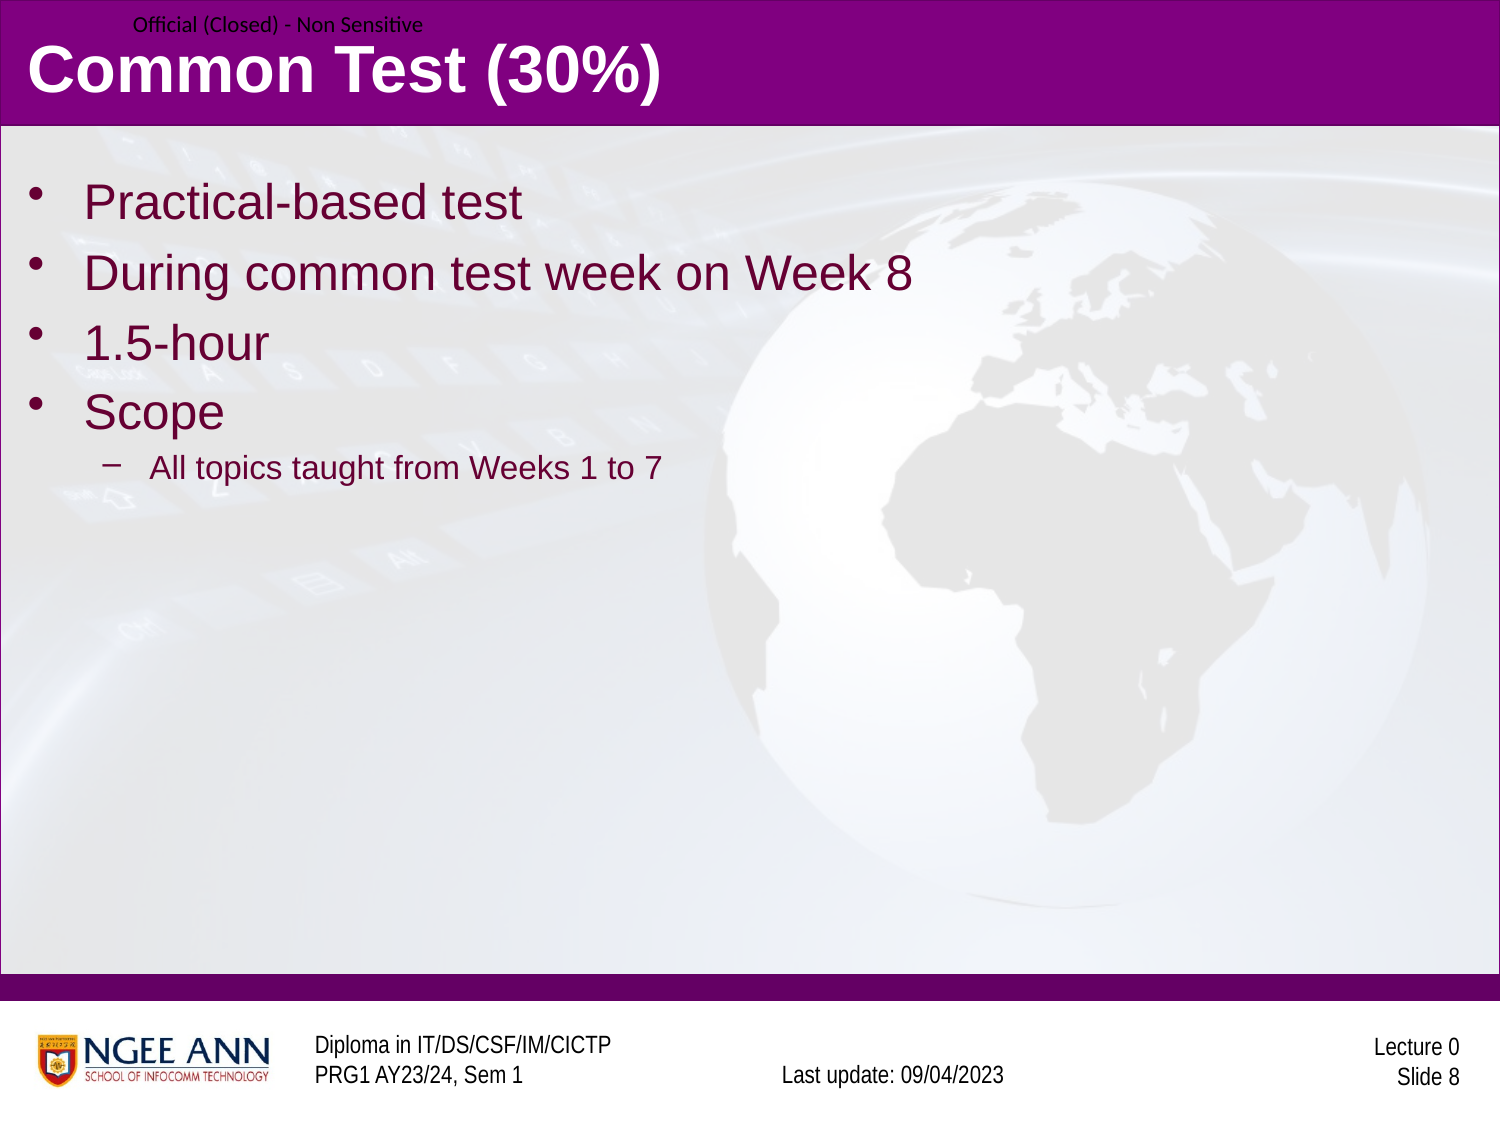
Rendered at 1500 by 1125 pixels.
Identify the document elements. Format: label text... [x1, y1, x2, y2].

title Common Test (30%) [12, 19, 1488, 113]
picture [12, 1012, 294, 1109]
list Practical-based test During common test week on Week 8 1.5-hour Scope All topics taught from Weeks 1 to 7 [12, 162, 1488, 931]
